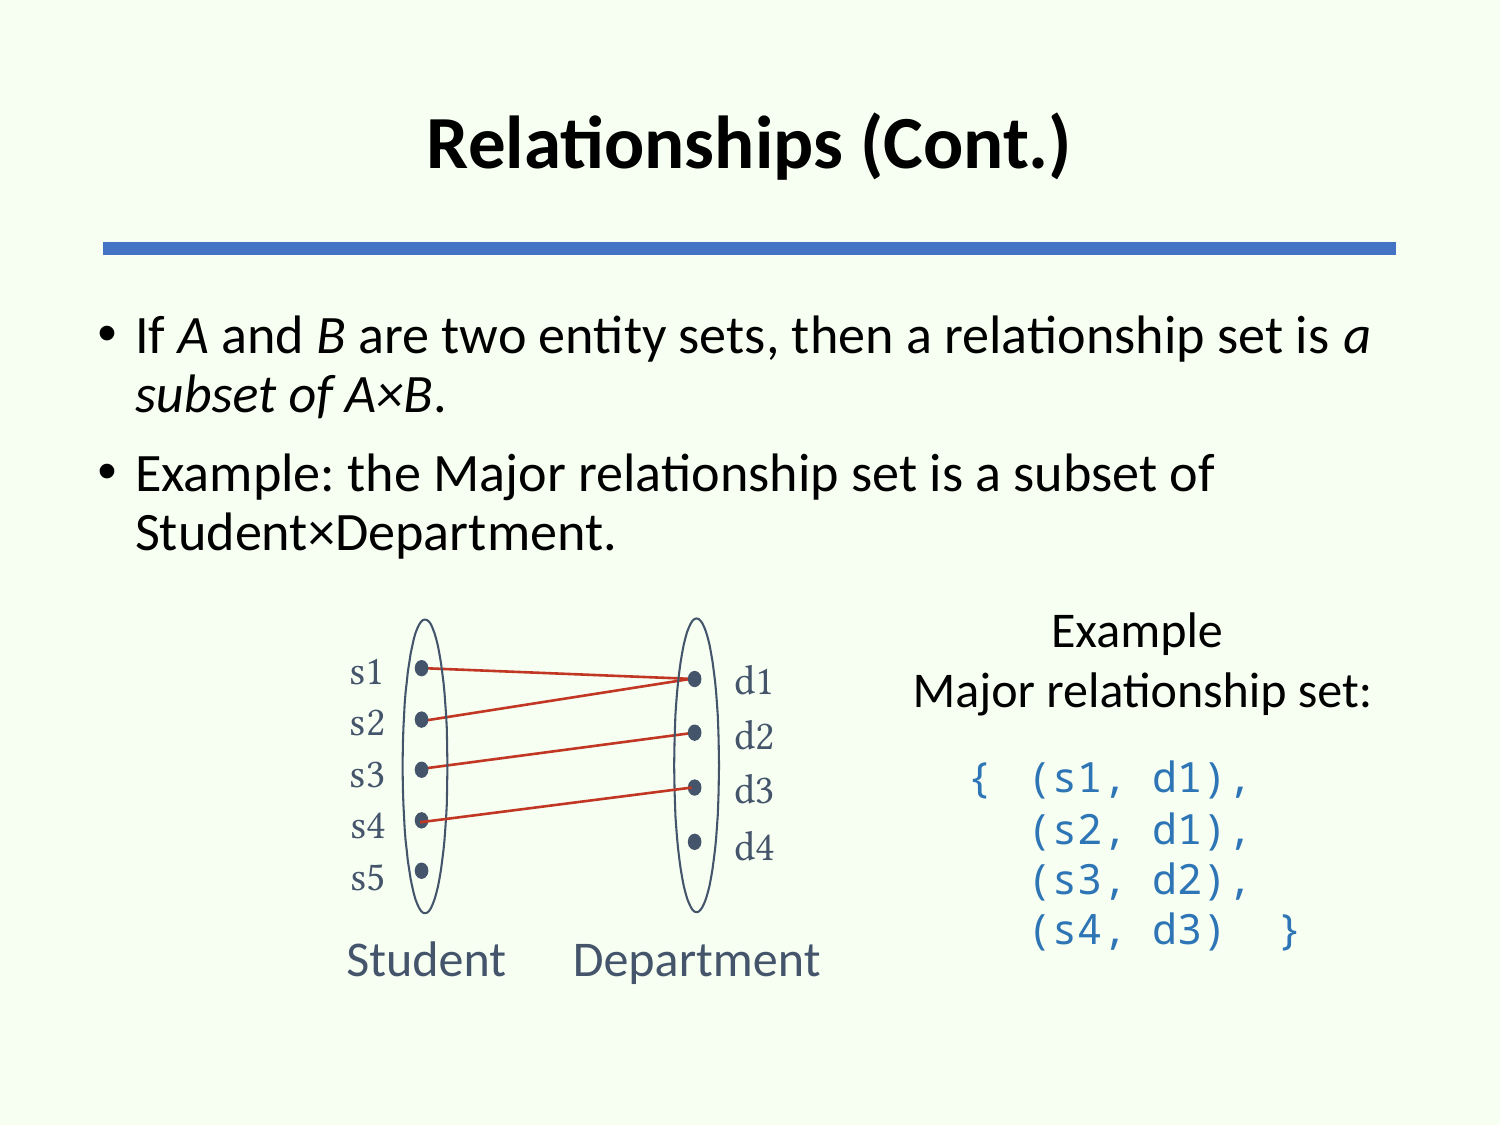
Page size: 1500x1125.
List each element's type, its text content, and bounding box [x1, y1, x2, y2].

text_box Example Major relationship set: { (s1, d1), (s2, d1), (s3, d2), (s4, d3) } [862, 590, 1423, 960]
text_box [330, 618, 837, 995]
list If A and B are two entity sets, then a relationship set is a subset of A×B. Example: the Major relationship set is a subset of Student×Department. [82, 299, 1397, 1014]
title Relationships (Cont.) [103, 35, 1397, 253]
